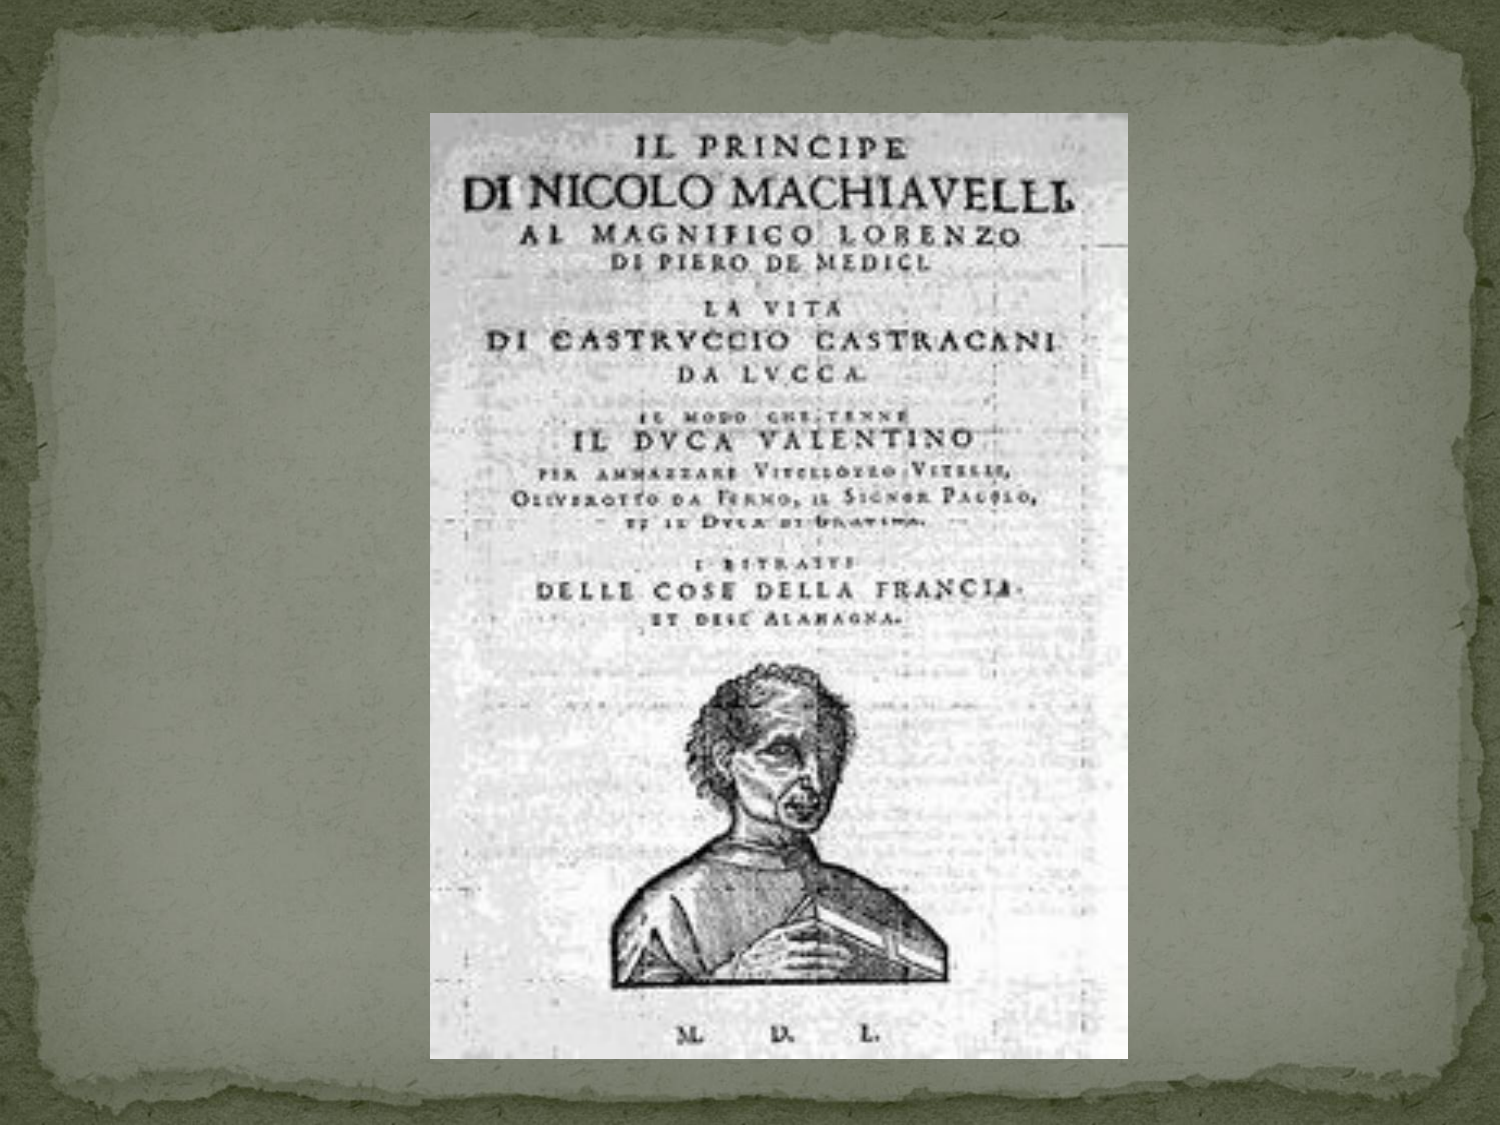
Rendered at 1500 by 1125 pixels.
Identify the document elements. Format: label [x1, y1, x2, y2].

list [432, 115, 1127, 1058]
picture [0, 0, 1500, 1125]
